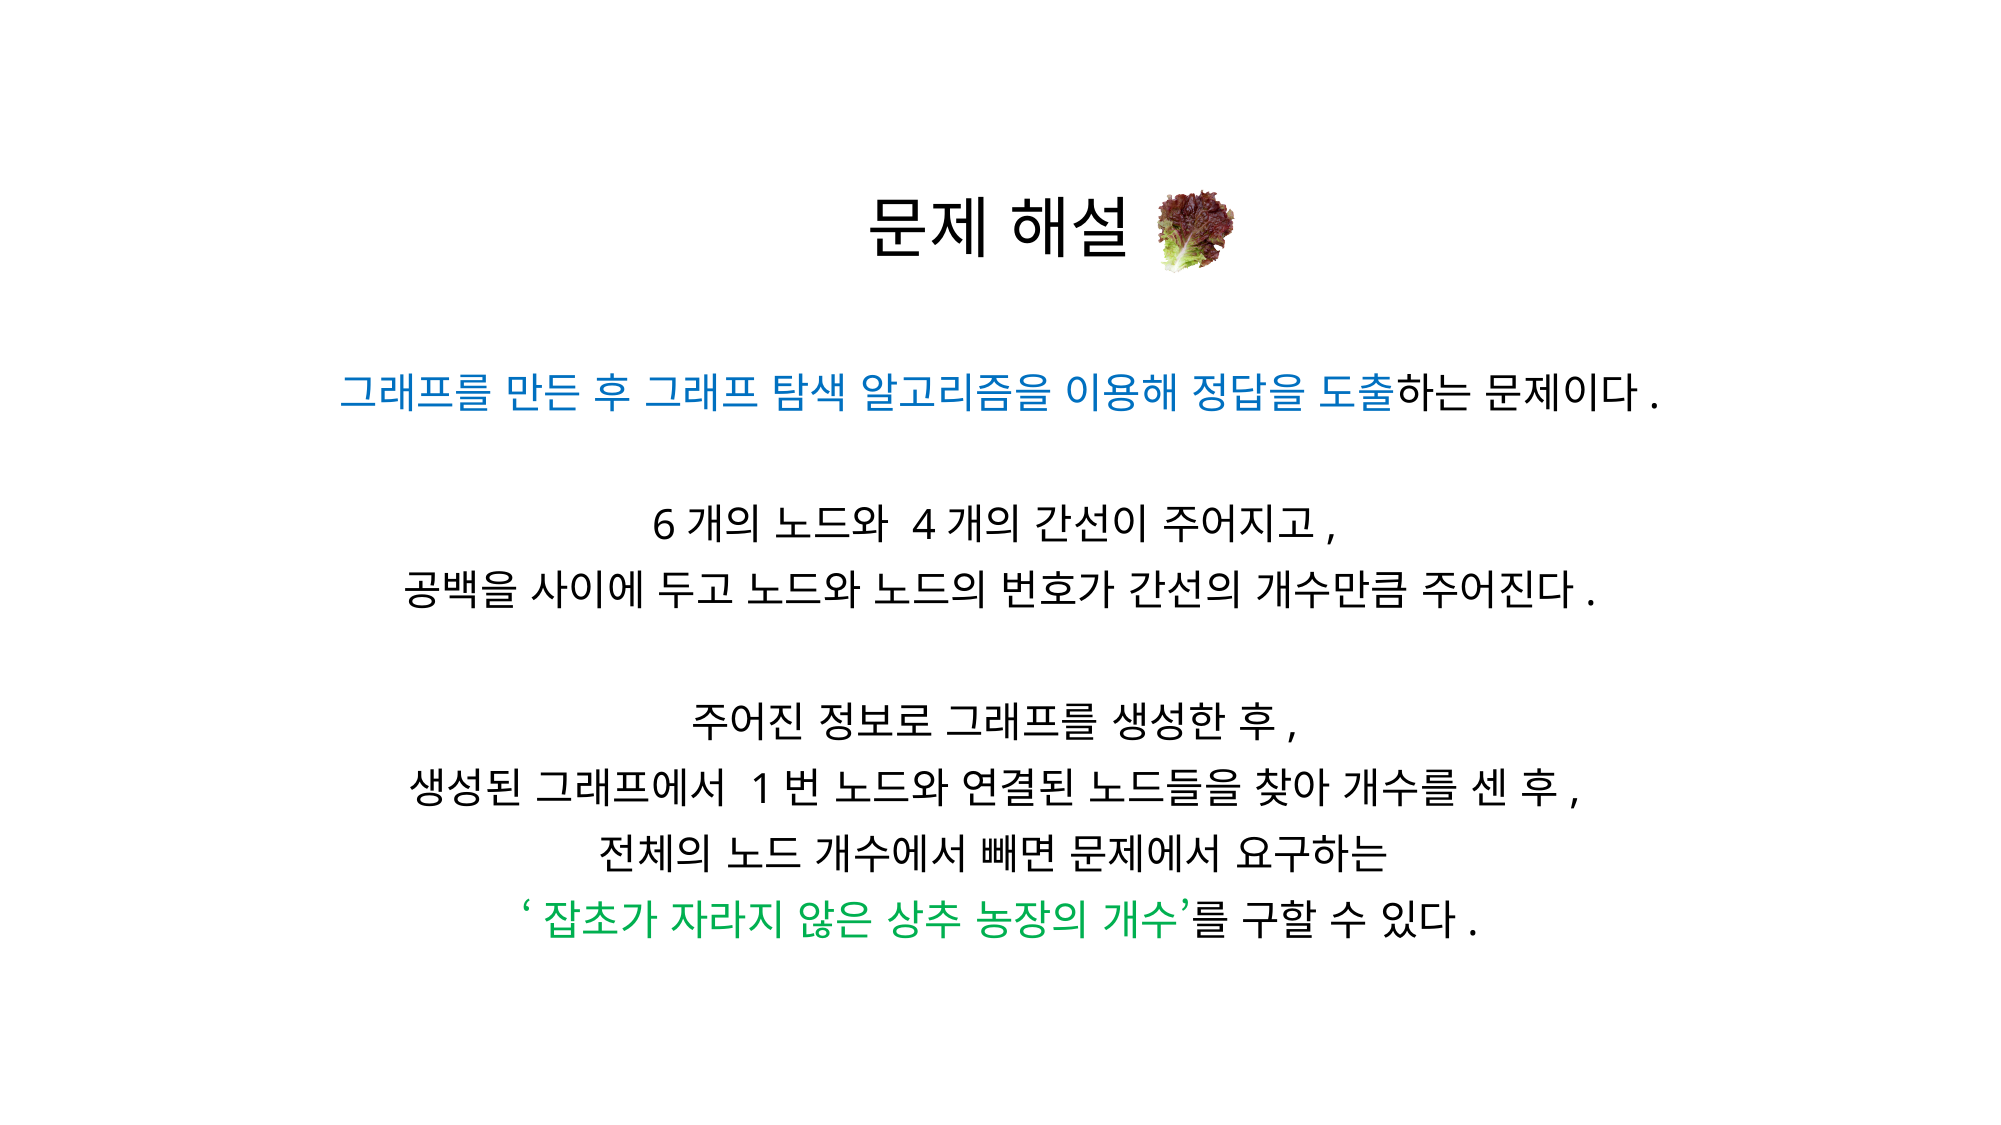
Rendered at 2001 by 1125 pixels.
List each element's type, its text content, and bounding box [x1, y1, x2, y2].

picture [1151, 182, 1241, 280]
list 그래프를 만든 후 그래프 탐색 알고리즘을 이용해 정답을 도출하는 문제이다. 6개의 노드와 4개의 간선이 주어지고, 공백을 사이에 두고 노드와 노드의 번호가 간선의 개수만큼 주어진다. 주어진 정보로 그래프를 생성한 후, 생성된 그래프에서 1번 노드와 연결된 노드들을 찾아 개수를 센 후, 전체의 노드 개수에서 빼면 문제에서 요구하는 ‘잡초가 자라지 않은 상추 농장의 개수’를 구할 수 있다. [137, 364, 1863, 959]
title 문제 해설 [824, 165, 1176, 296]
